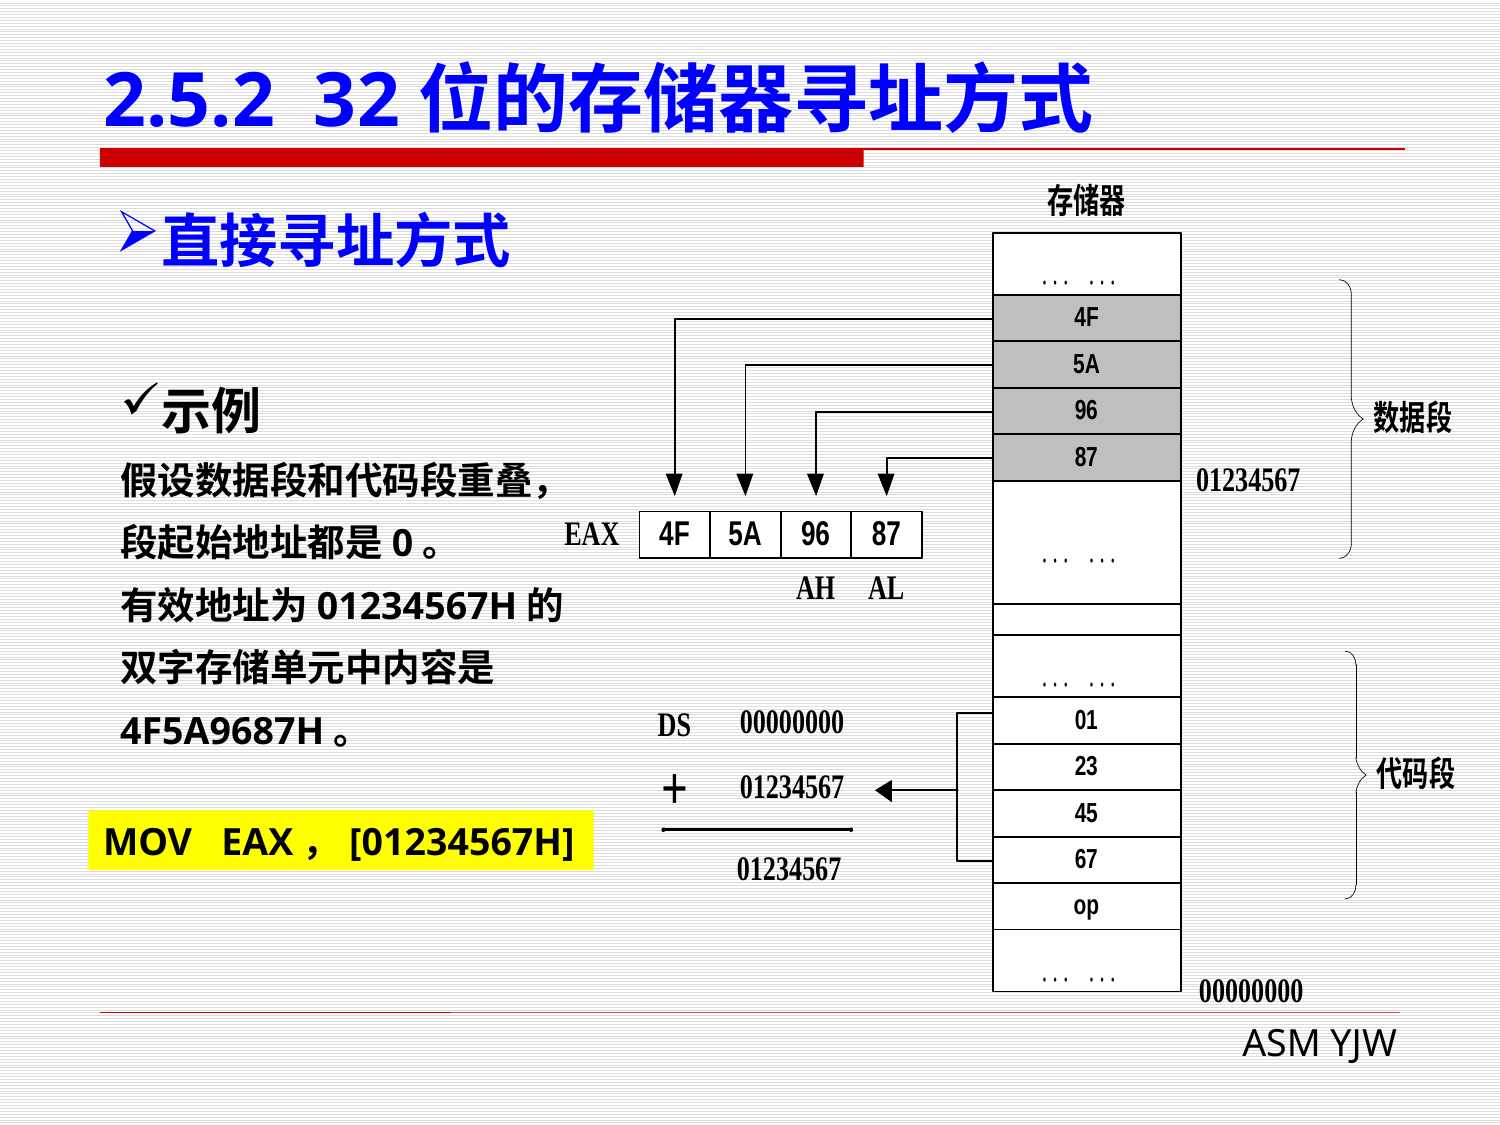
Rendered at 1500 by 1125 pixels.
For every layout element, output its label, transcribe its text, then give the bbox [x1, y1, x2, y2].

title 2.5.2 32位的存储器寻址方式 [88, 42, 1448, 149]
text_box 直接寻址方式 [100, 196, 546, 281]
text_box 示例 假设数据段和代码段重叠， 段起始地址都是0。 有效地址为01234567H的 双字存储单元中内容是 4F5A9687H。 [105, 356, 546, 759]
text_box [551, 172, 1500, 1019]
text_box [100, 326, 546, 387]
text_box MOV EAX，[01234567H] [88, 810, 546, 871]
